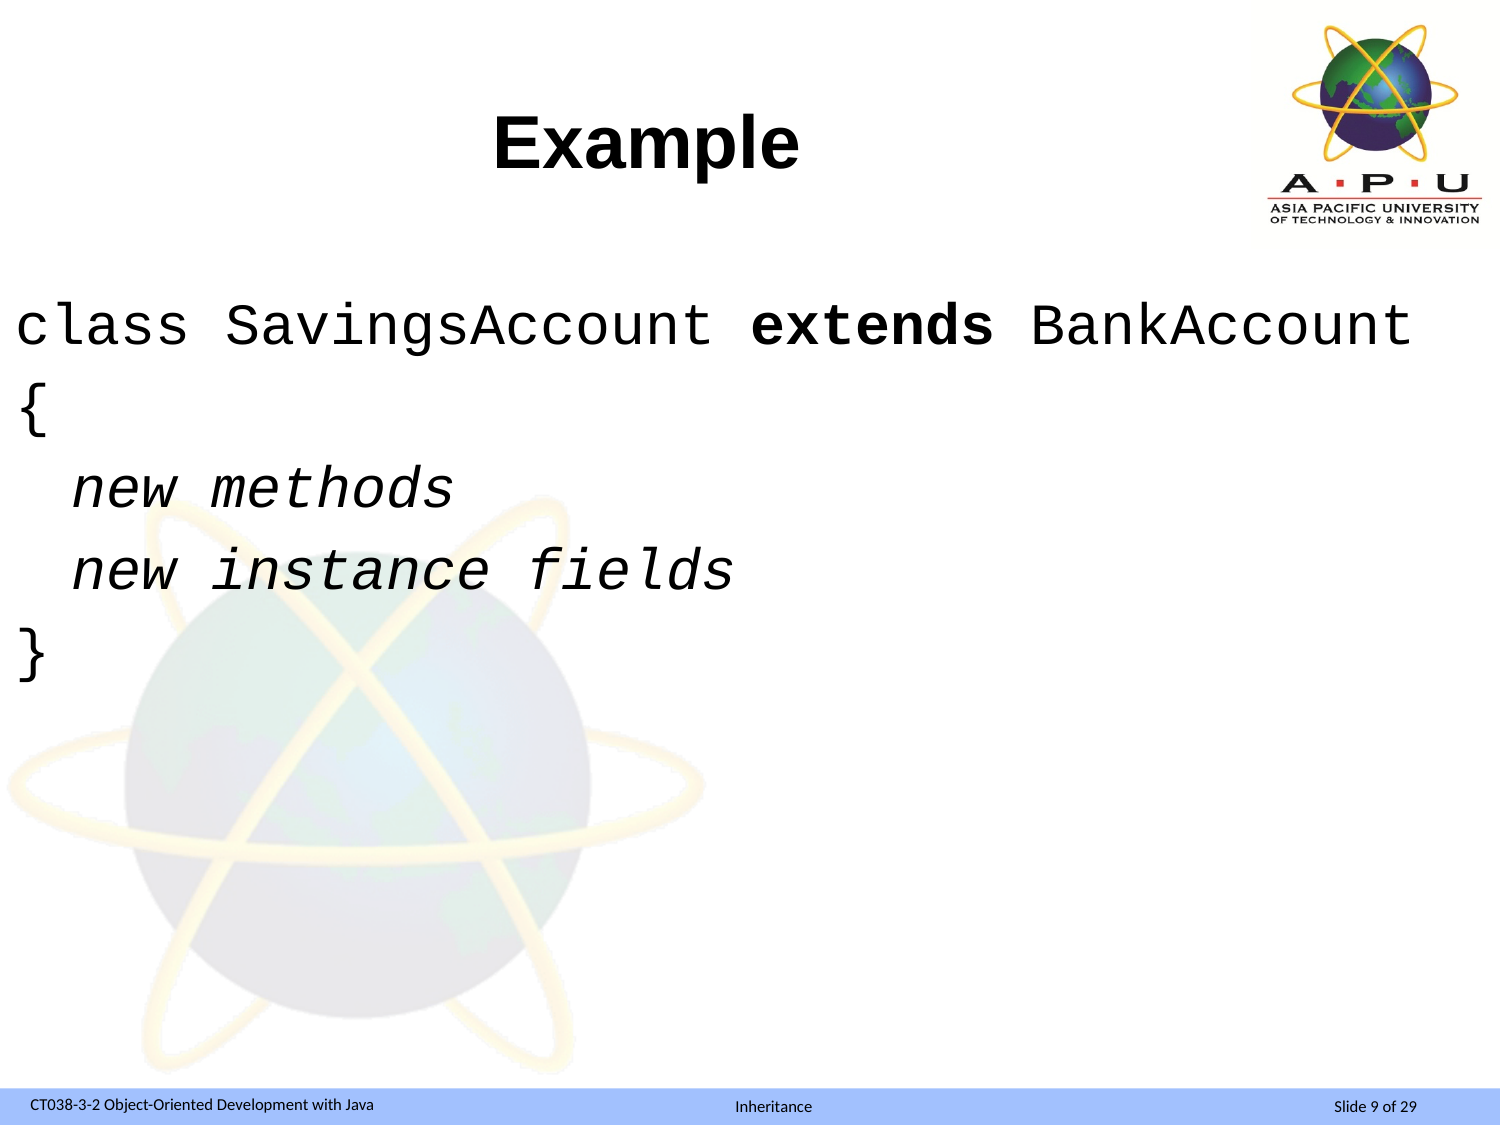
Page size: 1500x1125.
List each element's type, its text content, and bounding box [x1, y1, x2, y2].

title Example [79, 45, 1235, 233]
picture [1251, 0, 1500, 249]
list class SavingsAccount extends BankAccount { new methods new instance fields } [0, 278, 1500, 1021]
